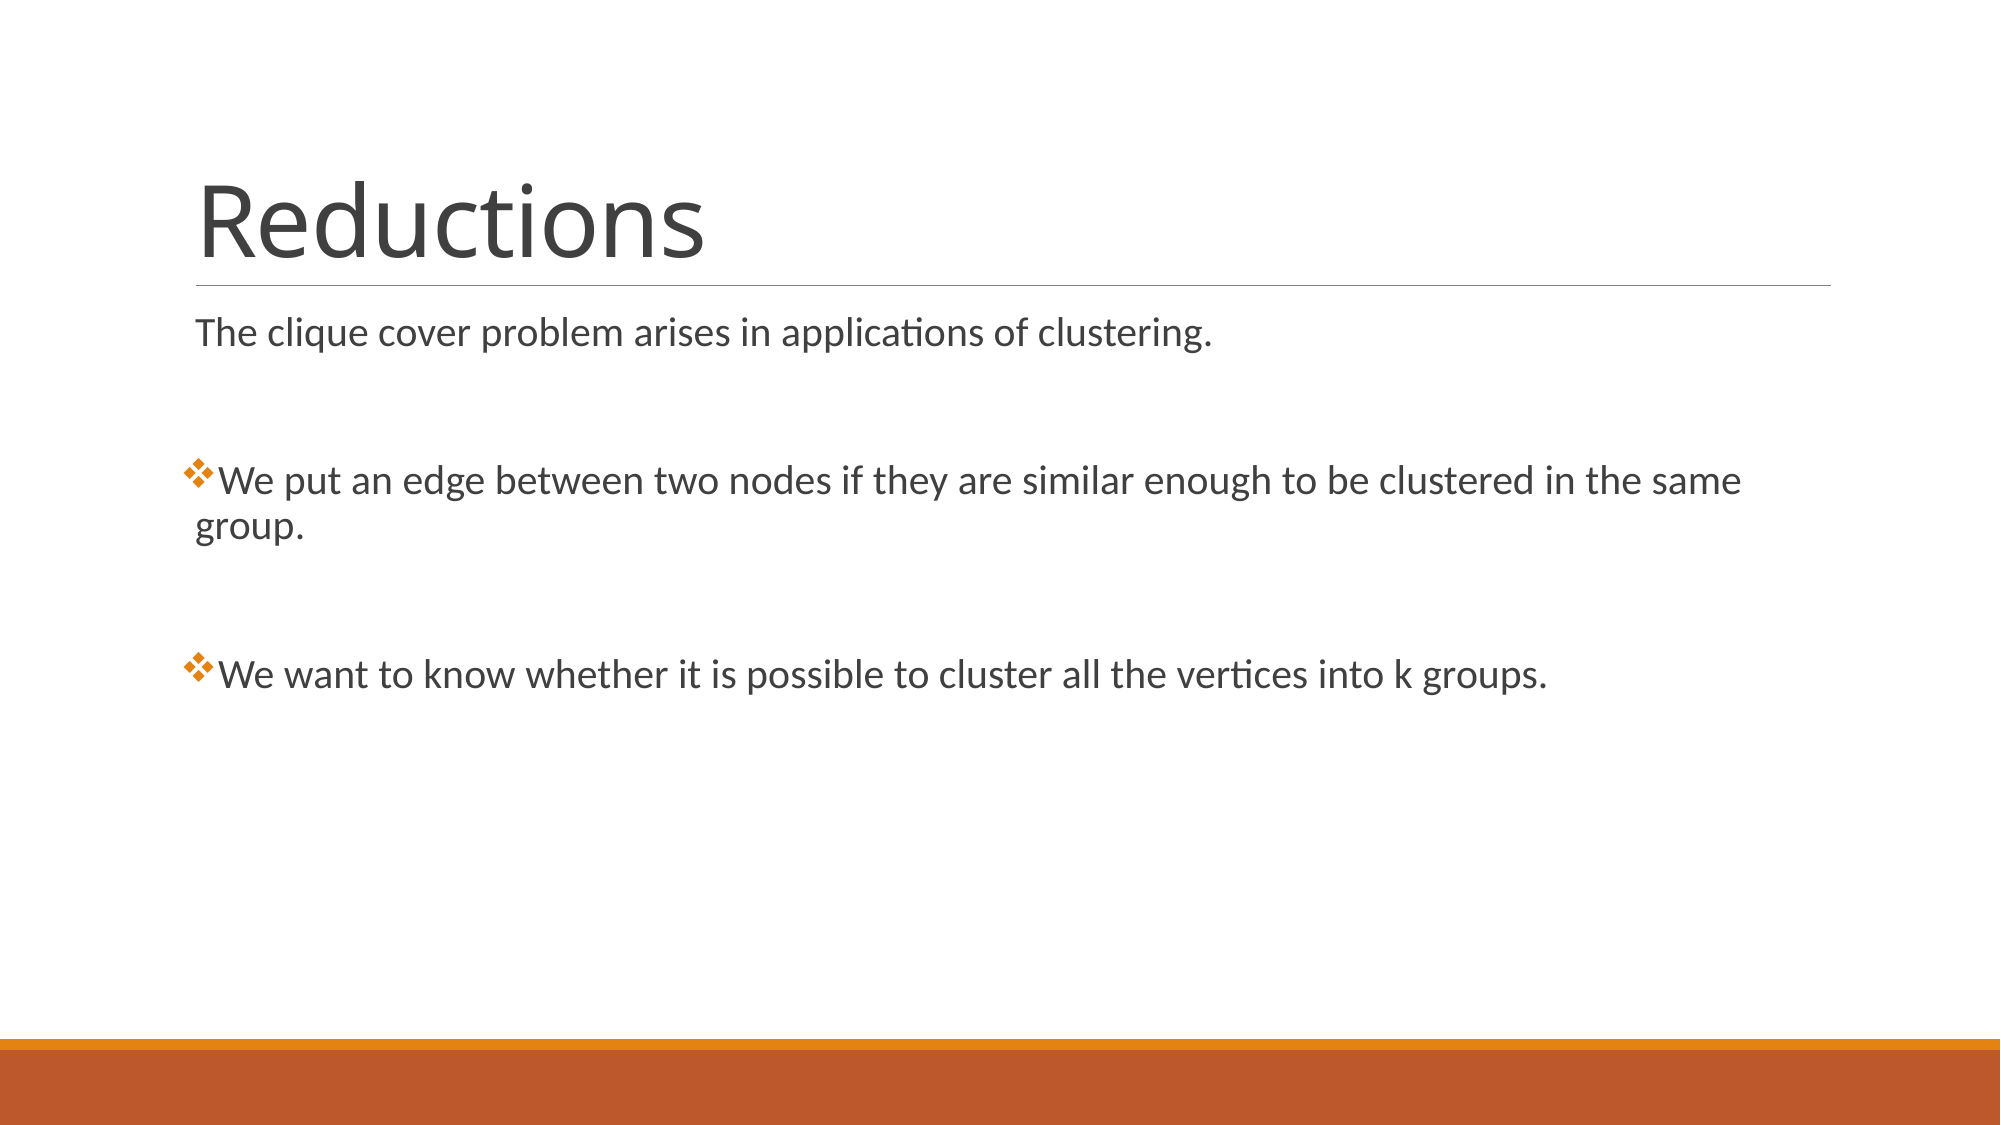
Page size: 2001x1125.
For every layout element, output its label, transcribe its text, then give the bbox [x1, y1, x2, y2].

list The clique cover problem arises in applications of clustering. We put an edge between two nodes if they are similar enough to be clustered in the same group. We want to know whether it is possible to cluster all the vertices into k groups. [180, 302, 1830, 963]
title Reductions [180, 47, 1830, 285]
